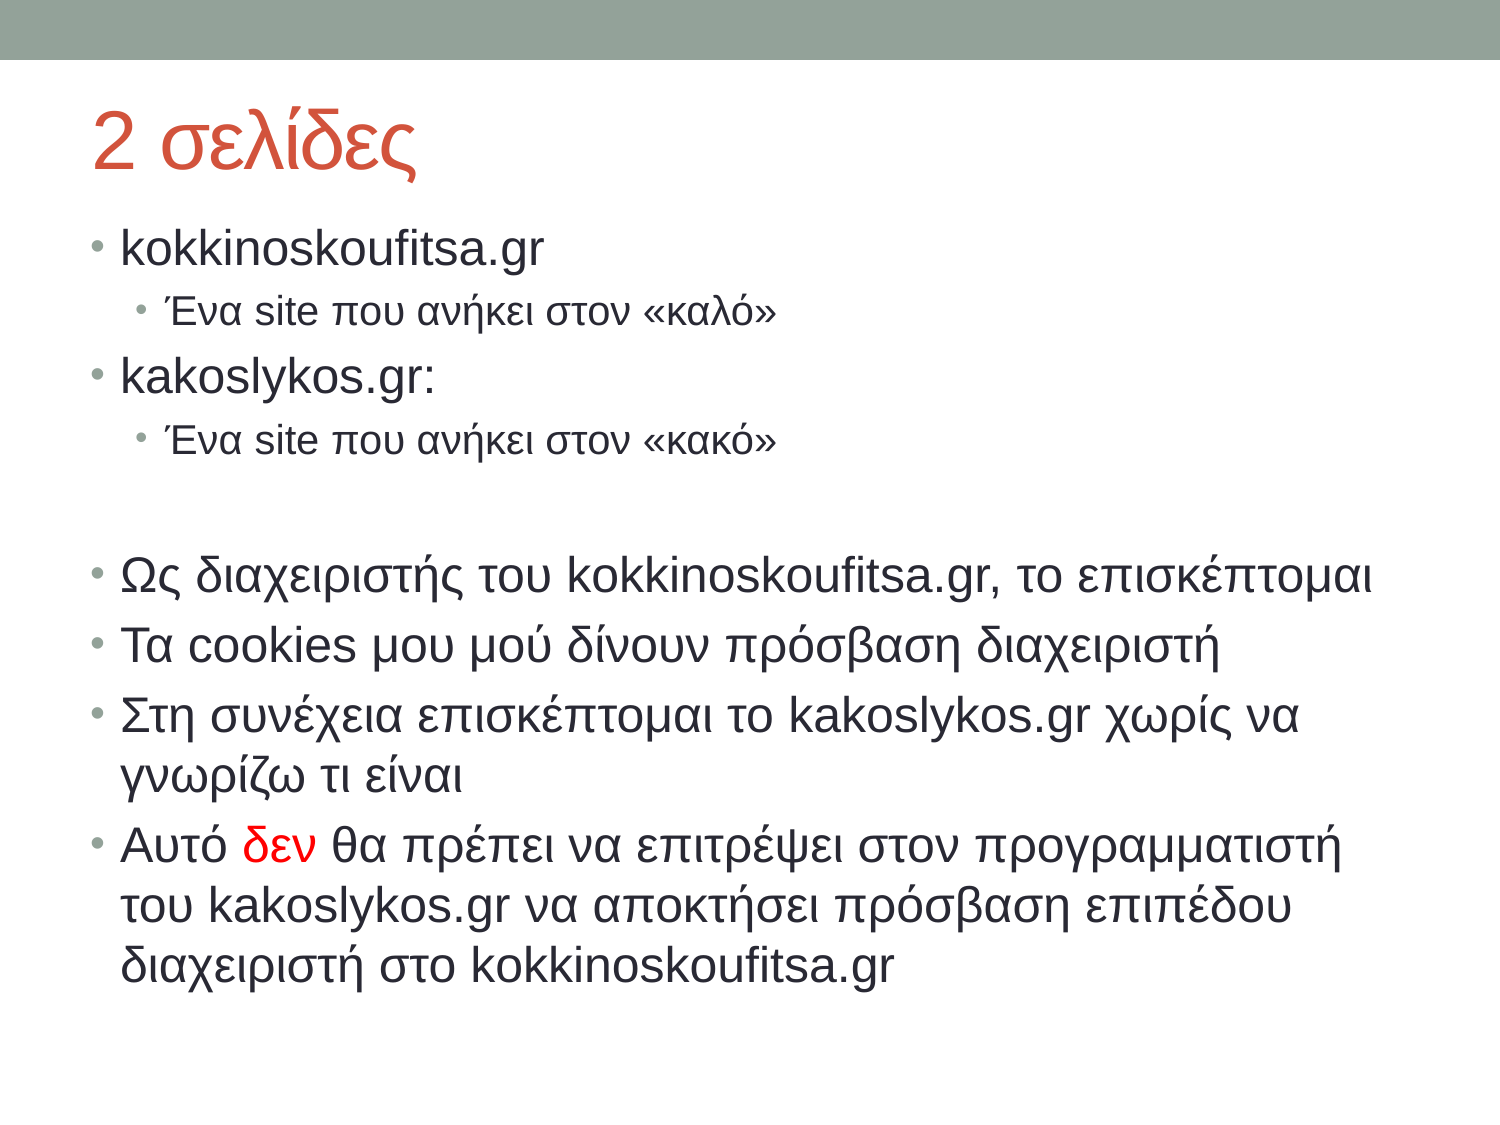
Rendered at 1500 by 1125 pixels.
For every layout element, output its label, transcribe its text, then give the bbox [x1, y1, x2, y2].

list kokkinoskoufitsa.gr Ένα site που ανήκει στον «καλό» kakoslykos.gr: Ένα site που ανήκει στον «κακό» Ως διαχειριστής του kokkinoskoufitsa.gr, το επισκέπτομαι Τα cookies μου μού δίνουν πρόσβαση διαχειριστή Στη συνέχεια επισκέπτομαι το kakoslykos.gr χωρίς να γνωρίζω τι είναι Αυτό δεν θα πρέπει να επιτρέψει στον προγραμματιστή του kakoslykos.gr να αποκτήσει πρόσβαση επιπέδου διαχειριστή στο kokkinoskoufitsa.gr [75, 208, 1425, 1125]
title 2 σελίδες [76, 54, 1427, 218]
